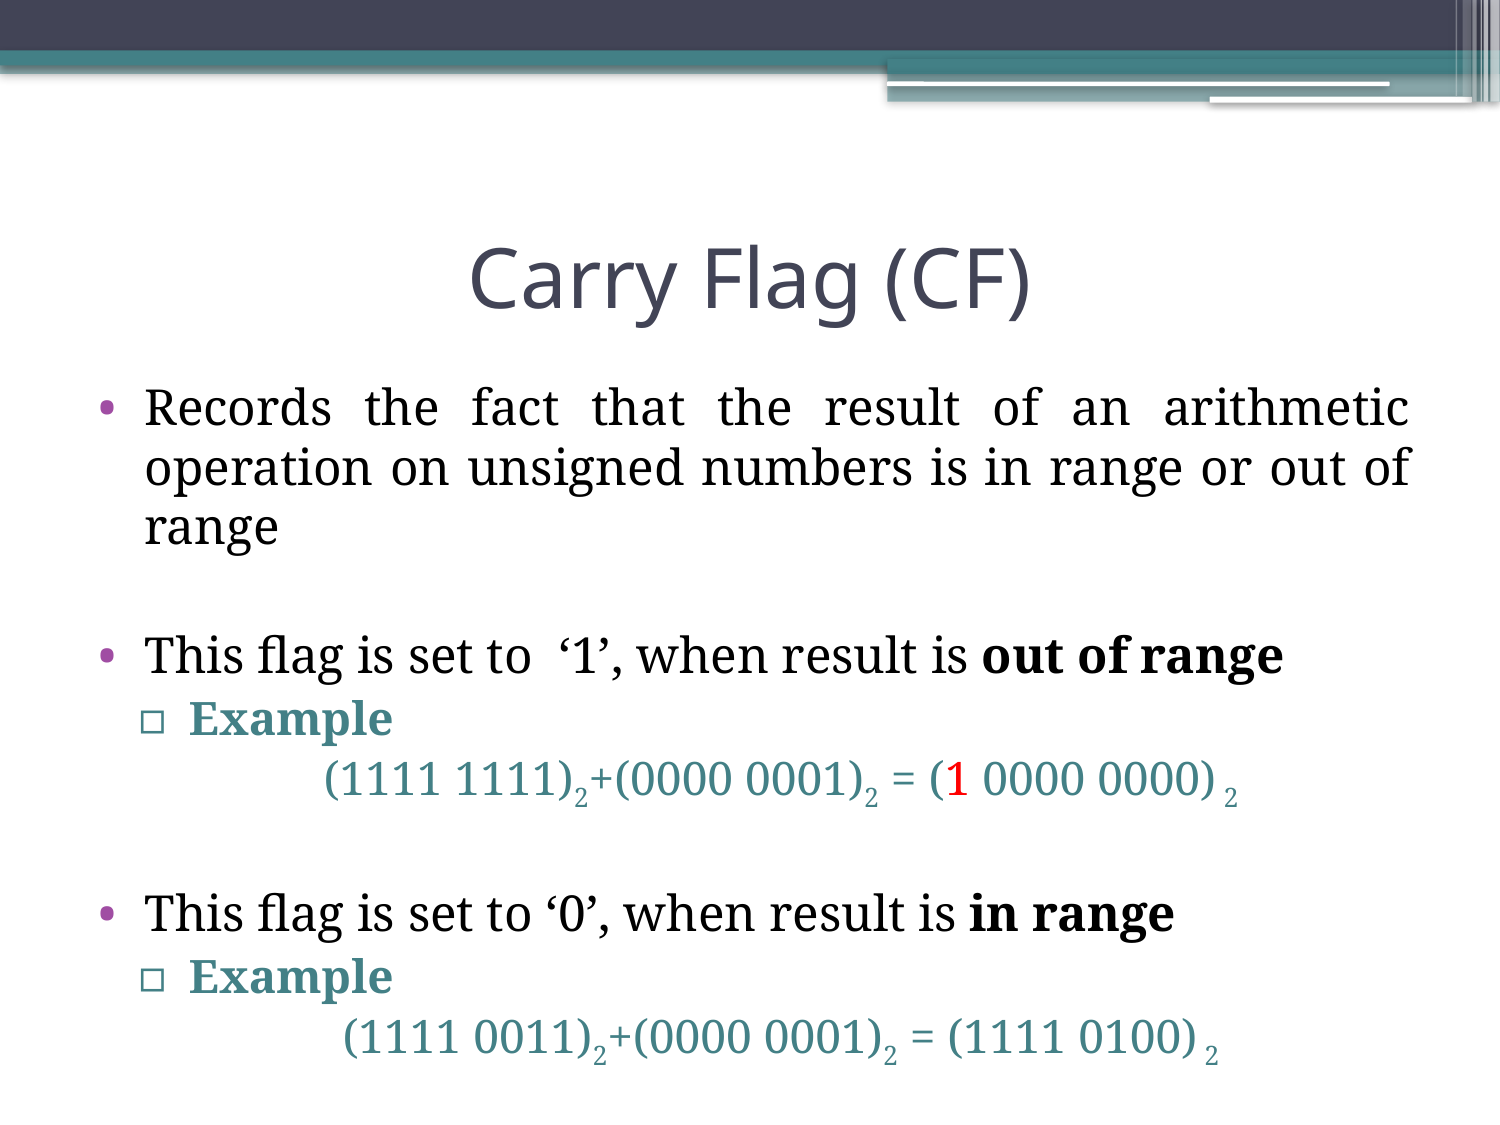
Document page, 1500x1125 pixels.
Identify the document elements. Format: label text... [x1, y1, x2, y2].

list Records the fact that the result of an arithmetic operation on unsigned numbers is in range or out of range This flag is set to ‘1’, when result is out of range Example (1111 1111)2+(0000 0001)2 = (1 0000 0000) 2 This flag is set to ‘0’, when result is in range Example (1111 0011)2+(0000 0001)2 = (1111 0100) 2 [75, 368, 1425, 1079]
title Carry Flag (CF) [75, 187, 1425, 363]
